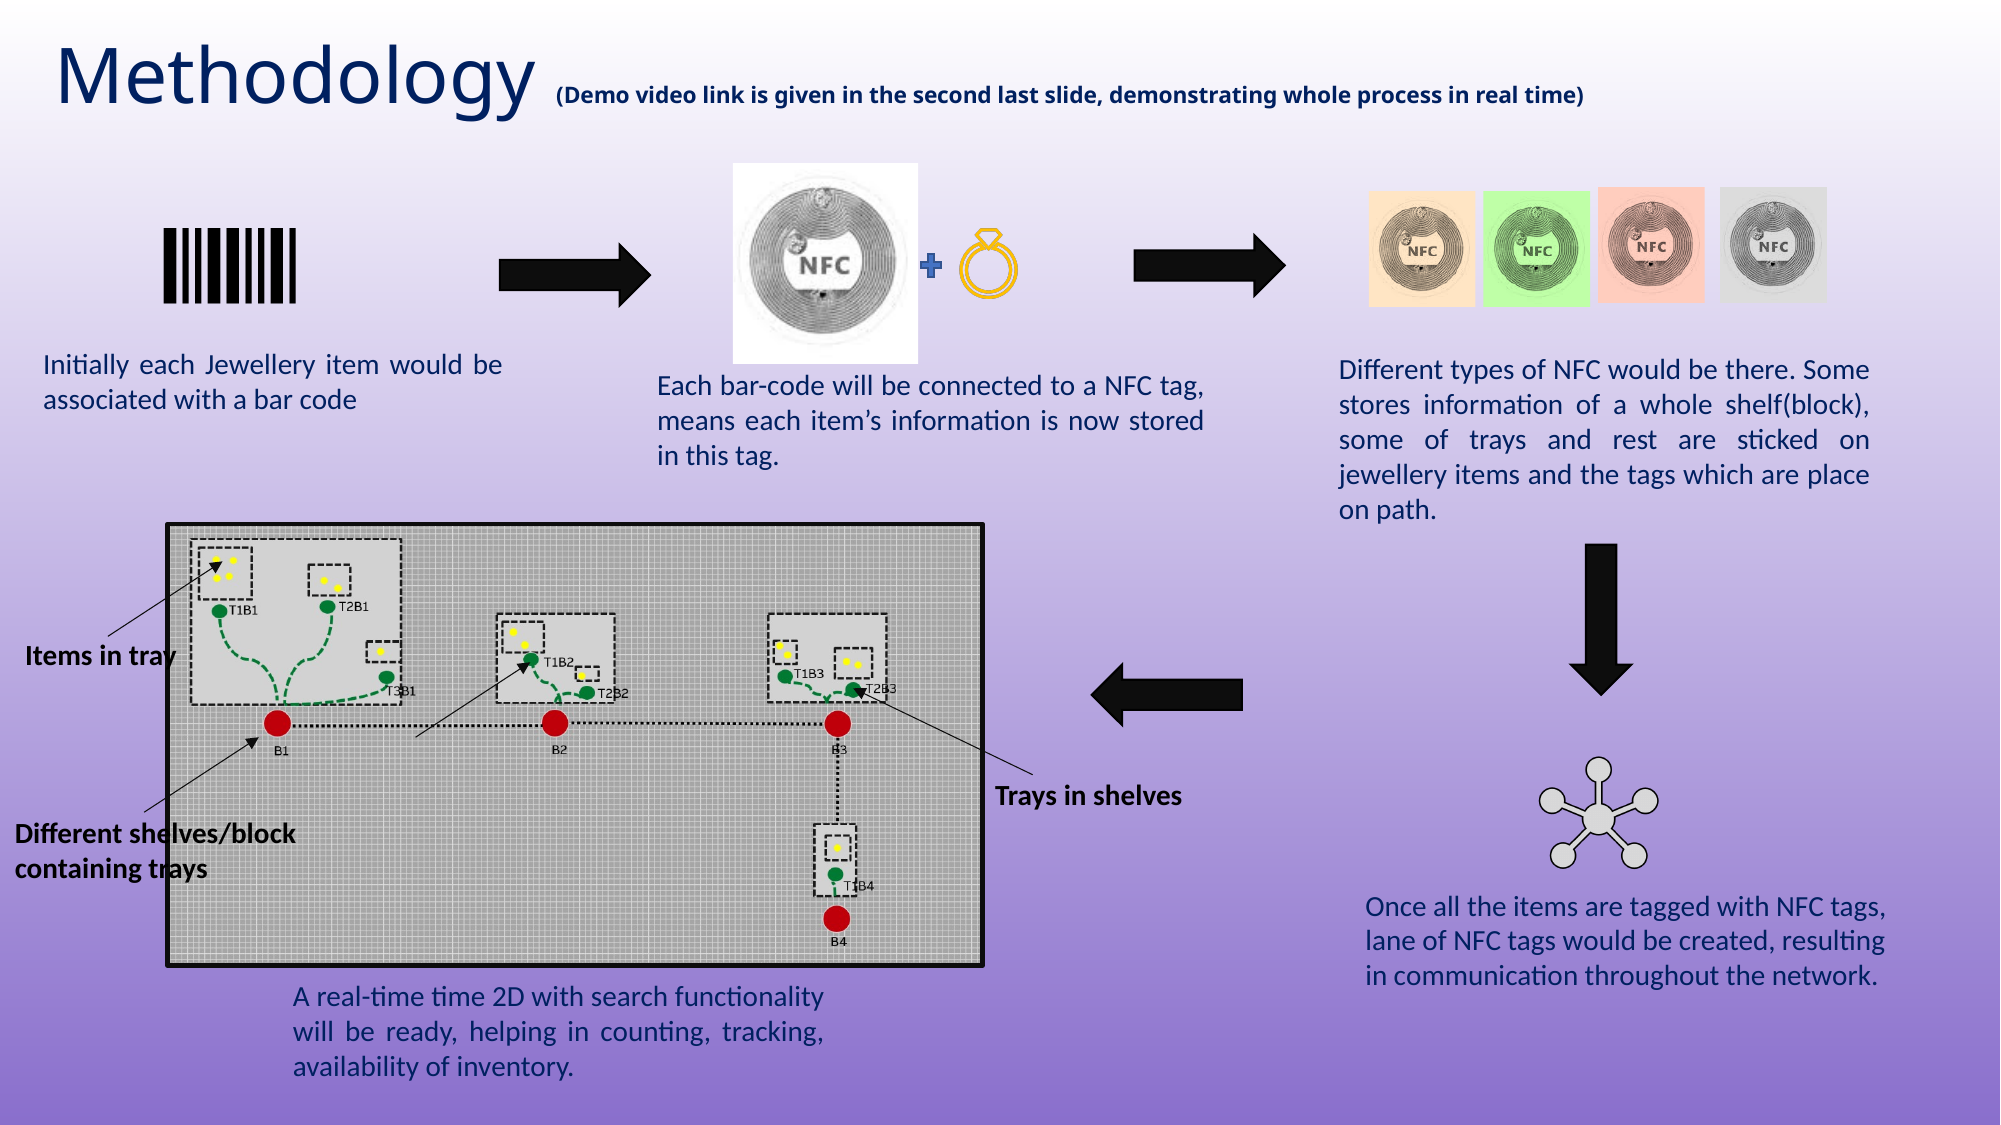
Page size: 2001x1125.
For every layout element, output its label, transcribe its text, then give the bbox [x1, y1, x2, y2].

text_box Trays in shelves [981, 768, 1396, 819]
picture [1720, 187, 1827, 303]
text_box A real-time time 2D with search functionality will be ready, helping in counting, tracking, availability of inventory. [278, 970, 840, 1090]
text_box Different shelves/block containing trays [0, 806, 169, 892]
text_box Once all the items are tagged with NFC tags, lane of NFC tags would be created, resulting in communication throughout the network. [1350, 879, 1912, 999]
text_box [853, 688, 1033, 775]
title Methodology (Demo video link is given in the second last slide, demonstrating whole process in real time) [39, 28, 1938, 128]
picture [1483, 191, 1591, 308]
picture [1368, 191, 1476, 307]
text_box [498, 242, 652, 308]
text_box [144, 737, 259, 813]
text_box [920, 253, 942, 278]
text_box [1090, 662, 1243, 728]
text_box Different types of NFC would be there. Some stores information of a whole shelf(block), some of trays and rest are sticked on jewellery items and the tags which are place on path. [1324, 342, 1886, 533]
text_box [1568, 543, 1634, 697]
picture [1598, 187, 1705, 303]
text_box Each bar-code will be connected to a NFC tag, means each item’s information is now stored in this tag. [642, 358, 1220, 479]
text_box Items in tray [10, 628, 169, 679]
text_box [1133, 232, 1287, 299]
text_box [415, 662, 531, 738]
picture [169, 526, 981, 964]
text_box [107, 561, 223, 637]
picture [1523, 737, 1674, 888]
picture [944, 219, 1033, 308]
picture [154, 190, 305, 341]
text_box Initially each Jewellery item would be associated with a bar code [28, 337, 528, 423]
picture [732, 163, 919, 364]
